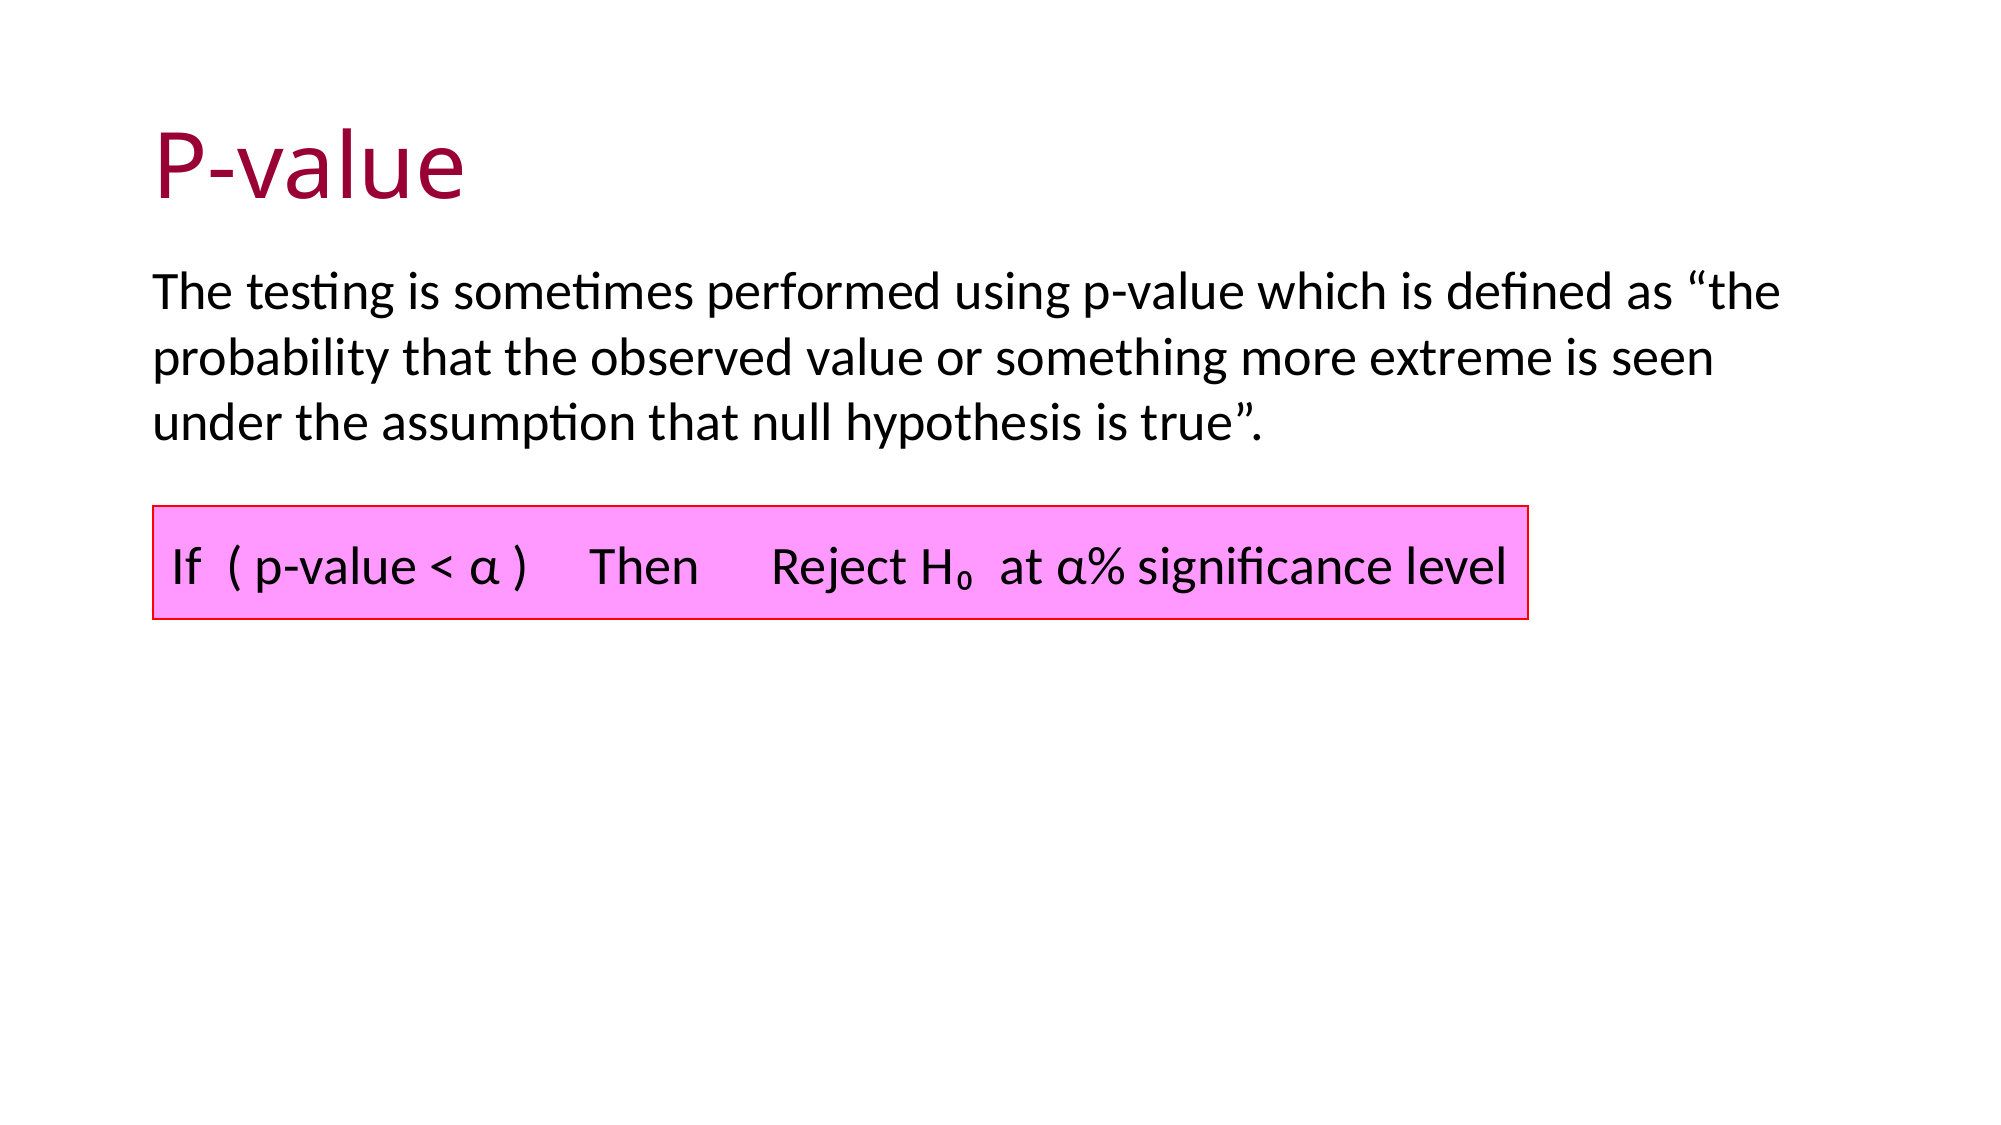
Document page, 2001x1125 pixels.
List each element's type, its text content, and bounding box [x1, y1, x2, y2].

text_box The testing is sometimes performed using p-value which is defined as “the probability that the observed value or something more extreme is seen under the assumption that null hypothesis is true”. [137, 248, 1863, 459]
text_box If ( p-value < α ) Then Reject H₀ at α% significance level [152, 505, 1529, 620]
title P-value [137, 59, 1863, 248]
